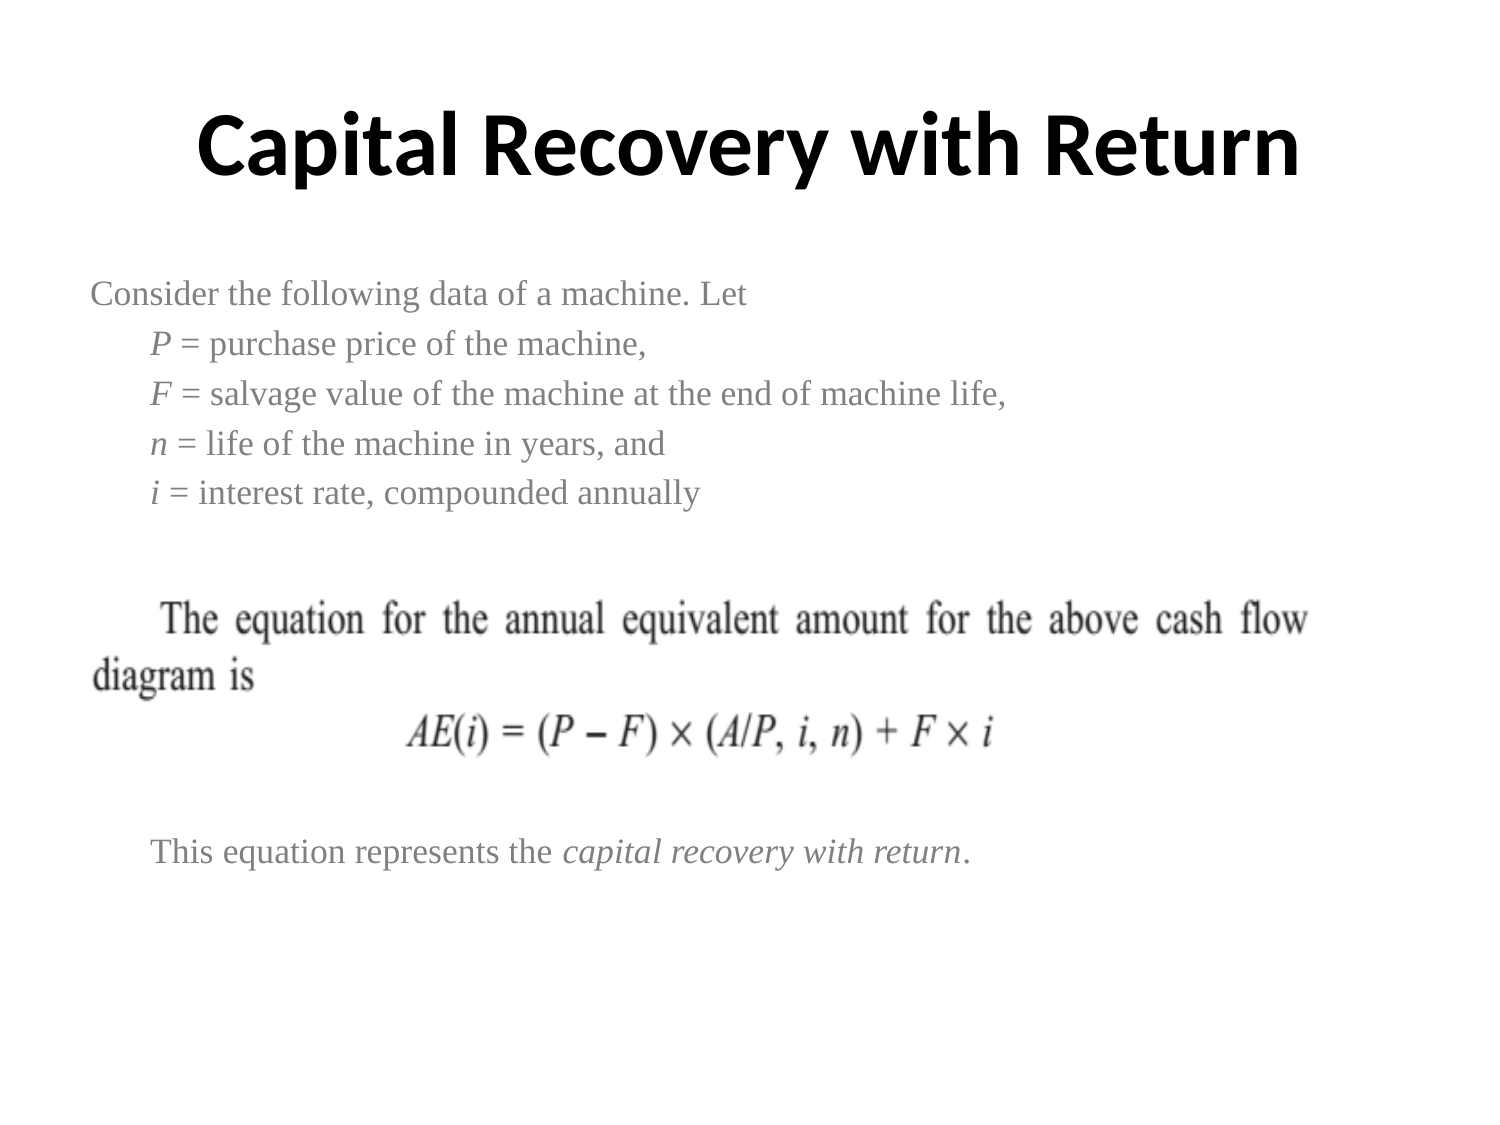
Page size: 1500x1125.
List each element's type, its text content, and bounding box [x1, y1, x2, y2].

list Consider the following data of a machine. Let P = purchase price of the machine, F = salvage value of the machine at the end of machine life, n = life of the machine in years, and i = interest rate, compounded annually This equation represents the capital recovery with return. [75, 262, 1425, 1005]
title Capital Recovery with Return [75, 45, 1425, 233]
picture [74, 564, 1326, 765]
